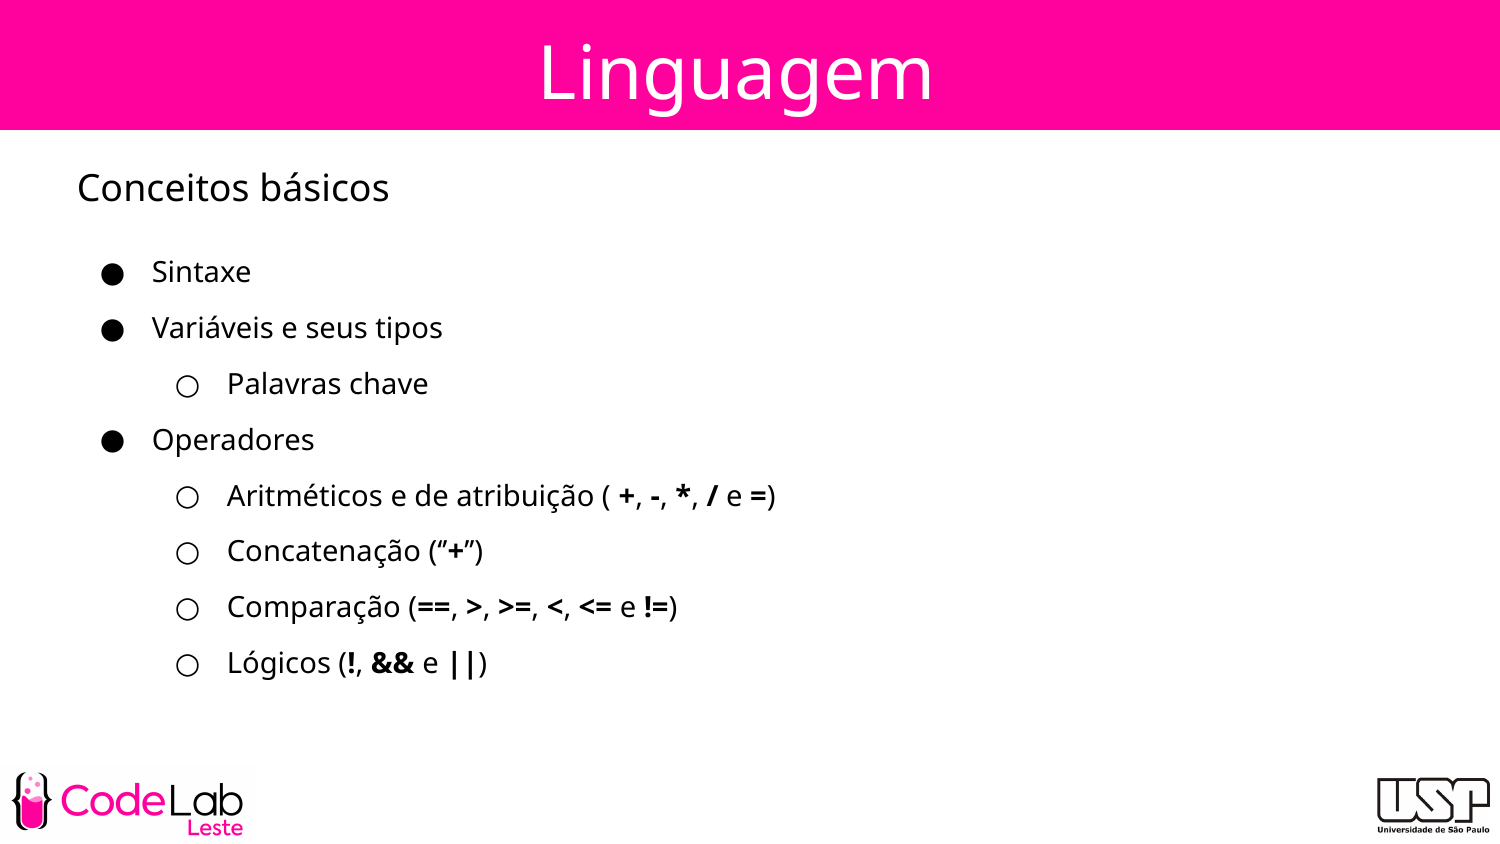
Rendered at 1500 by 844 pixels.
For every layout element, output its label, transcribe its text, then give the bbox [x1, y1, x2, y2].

picture [0, 763, 256, 838]
text_box [0, 0, 1500, 130]
picture [1374, 773, 1494, 838]
title Linguagem [67, 32, 1427, 130]
title Conceitos básicos Sintaxe Variáveis e seus tipos Palavras chave Operadores Aritméticos e de atribuição ( +, -, *, / e =) Concatenação (‘’+’’) Comparação (==, >, >=, <, <= e !=) Lógicos (!, && e ||) [61, 148, 1439, 746]
